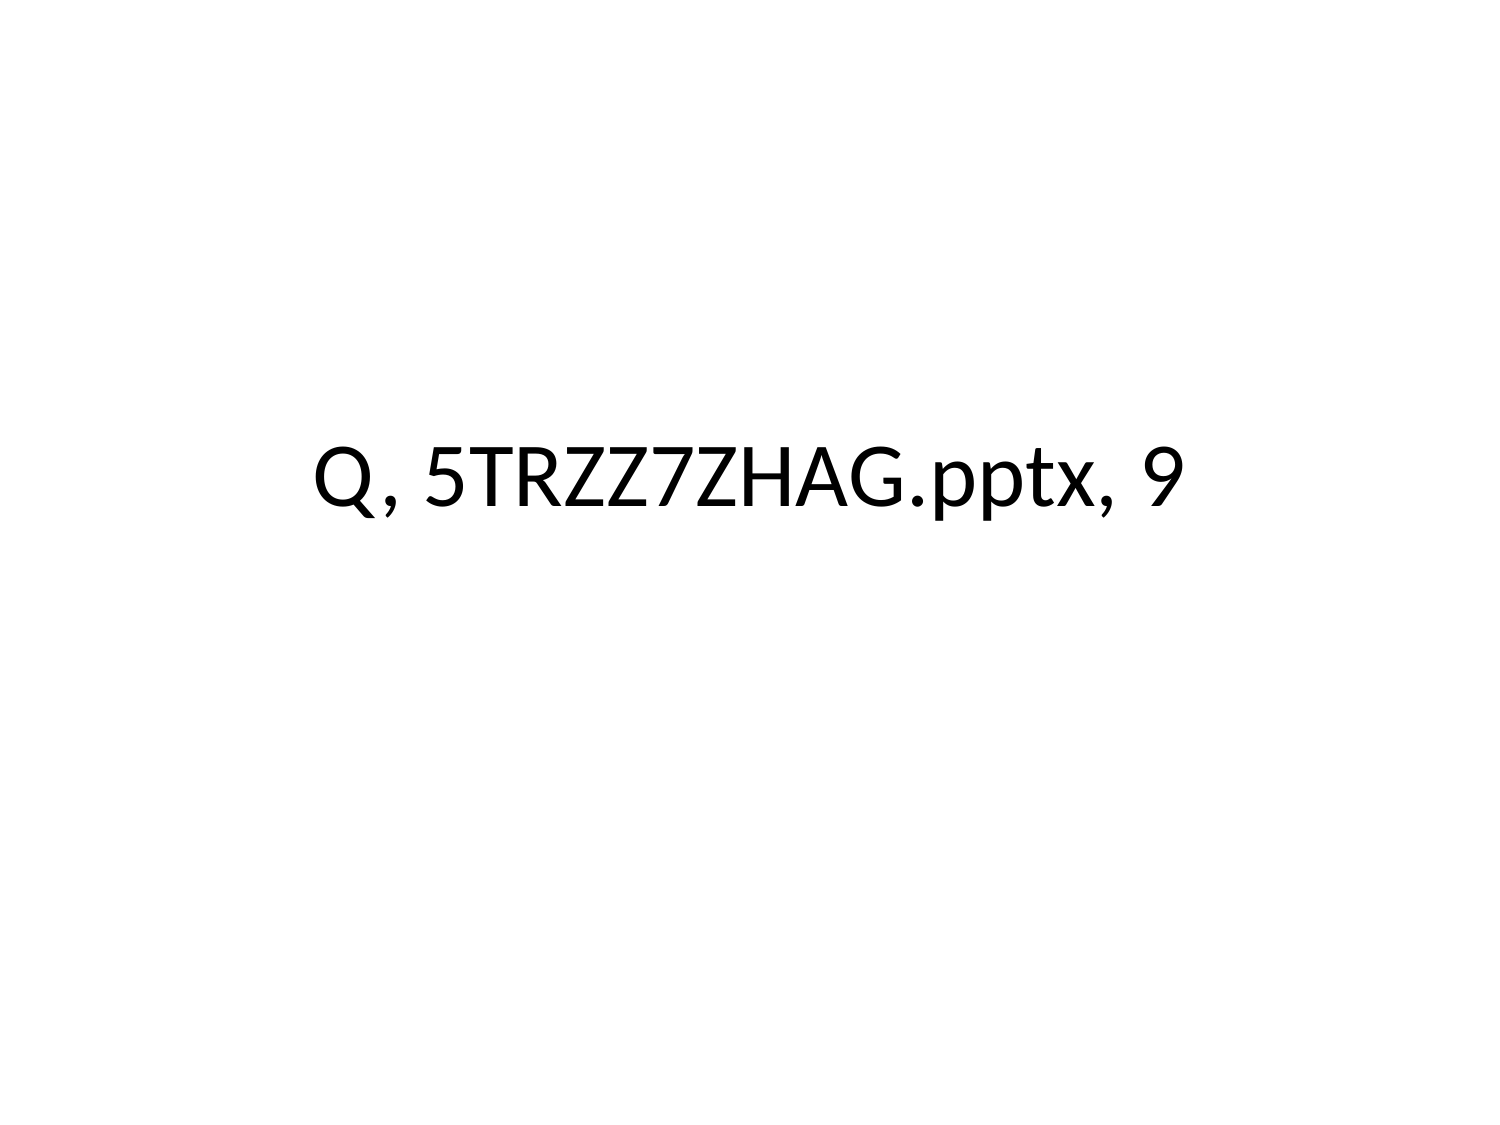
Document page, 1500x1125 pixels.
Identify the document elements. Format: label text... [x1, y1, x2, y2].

title Q, 5TRZZ7ZHAG.pptx, 9 [112, 349, 1388, 591]
